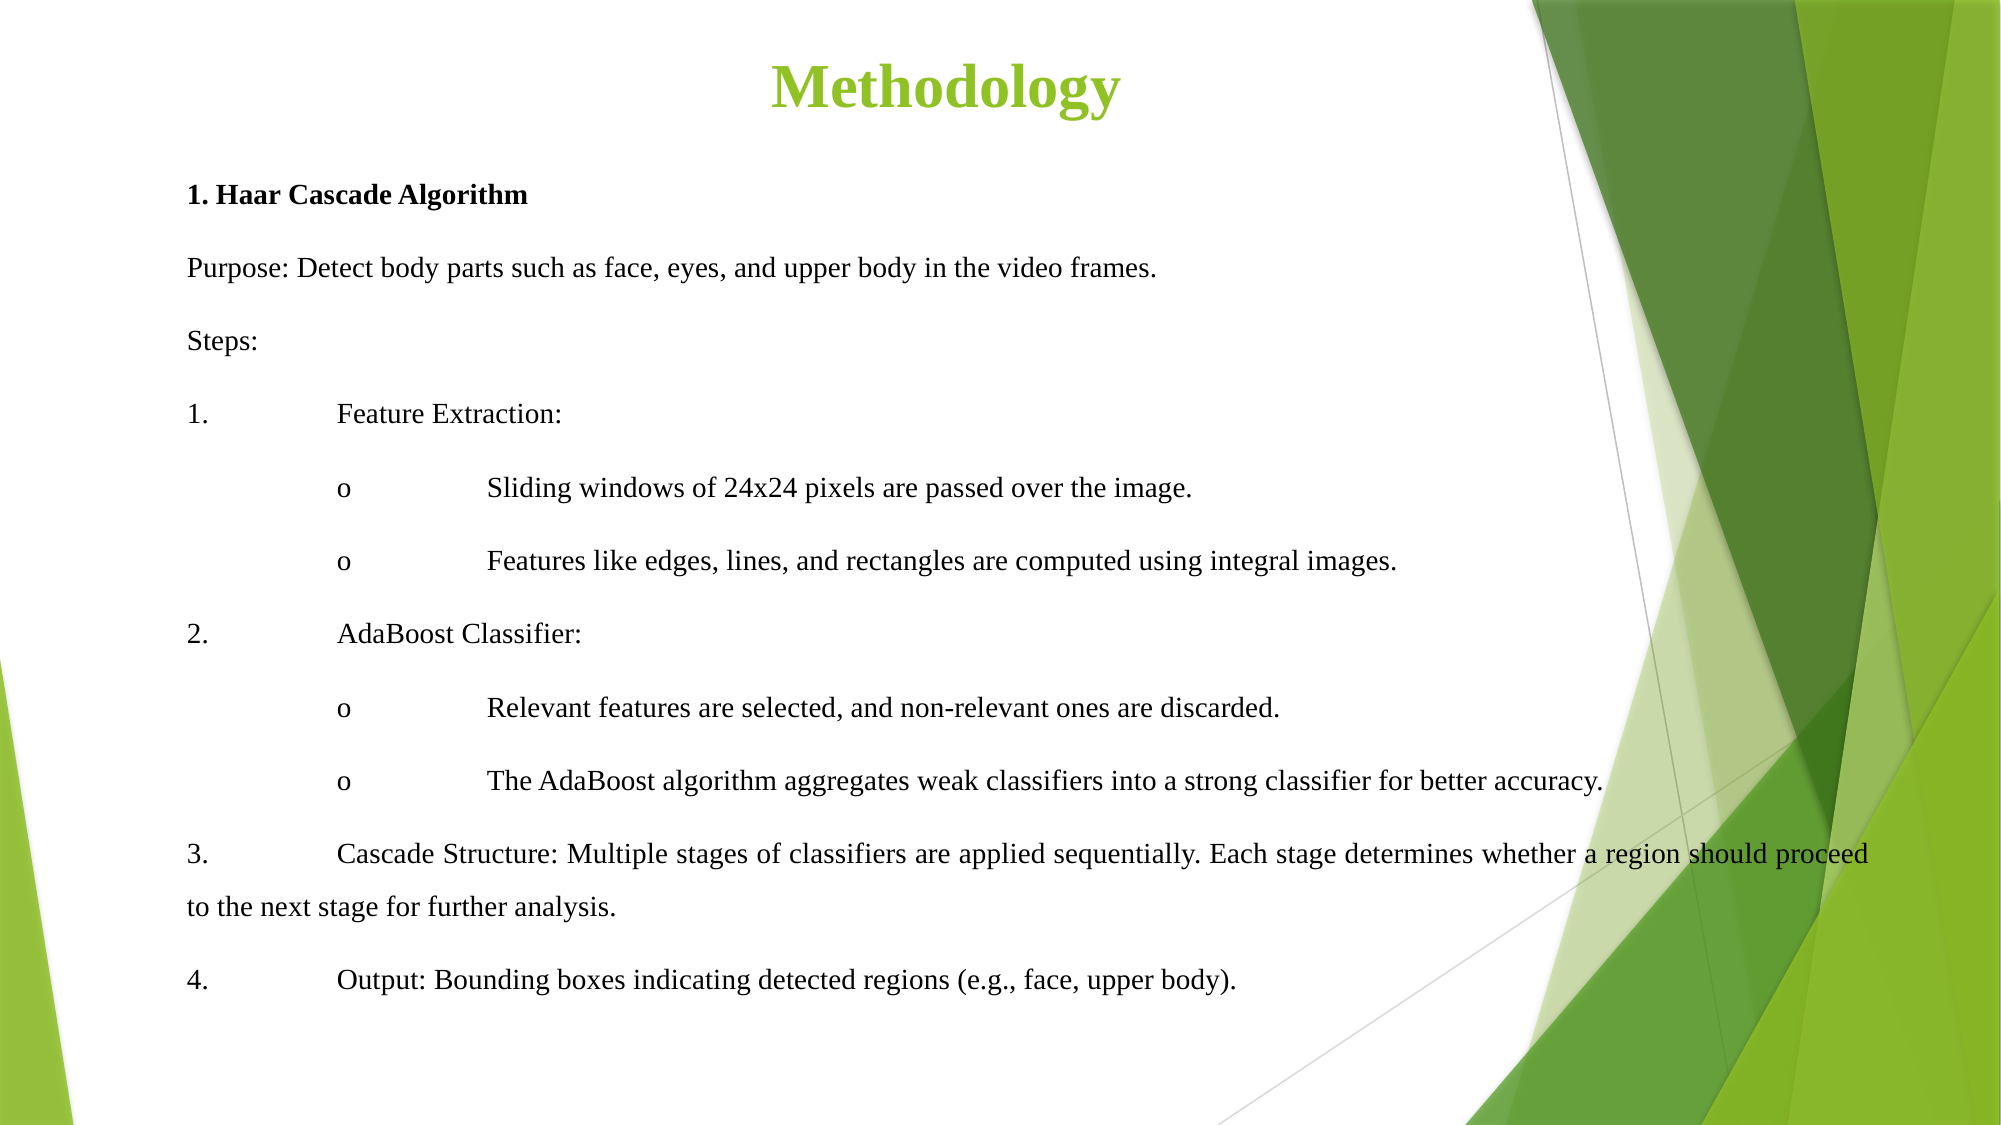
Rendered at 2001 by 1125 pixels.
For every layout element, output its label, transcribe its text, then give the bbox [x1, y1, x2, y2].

title Methodology [240, 37, 1653, 149]
list 1. Haar Cascade Algorithm Purpose: Detect body parts such as face, eyes, and upper body in the video frames. Steps: 1. Feature Extraction: o Sliding windows of 24x24 pixels are passed over the image. o Features like edges, lines, and rectangles are computed using integral images. 2. AdaBoost Classifier: o Relevant features are selected, and non-relevant ones are discarded. o The AdaBoost algorithm aggregates weak classifiers into a strong classifier for better accuracy. 3. Cascade Structure: Multiple stages of classifiers are applied sequentially. Each stage determines whether a region should proceed to the next stage for further analysis. 4. Output: Bounding boxes indicating detected regions (e.g., face, upper body). [171, 149, 1886, 914]
